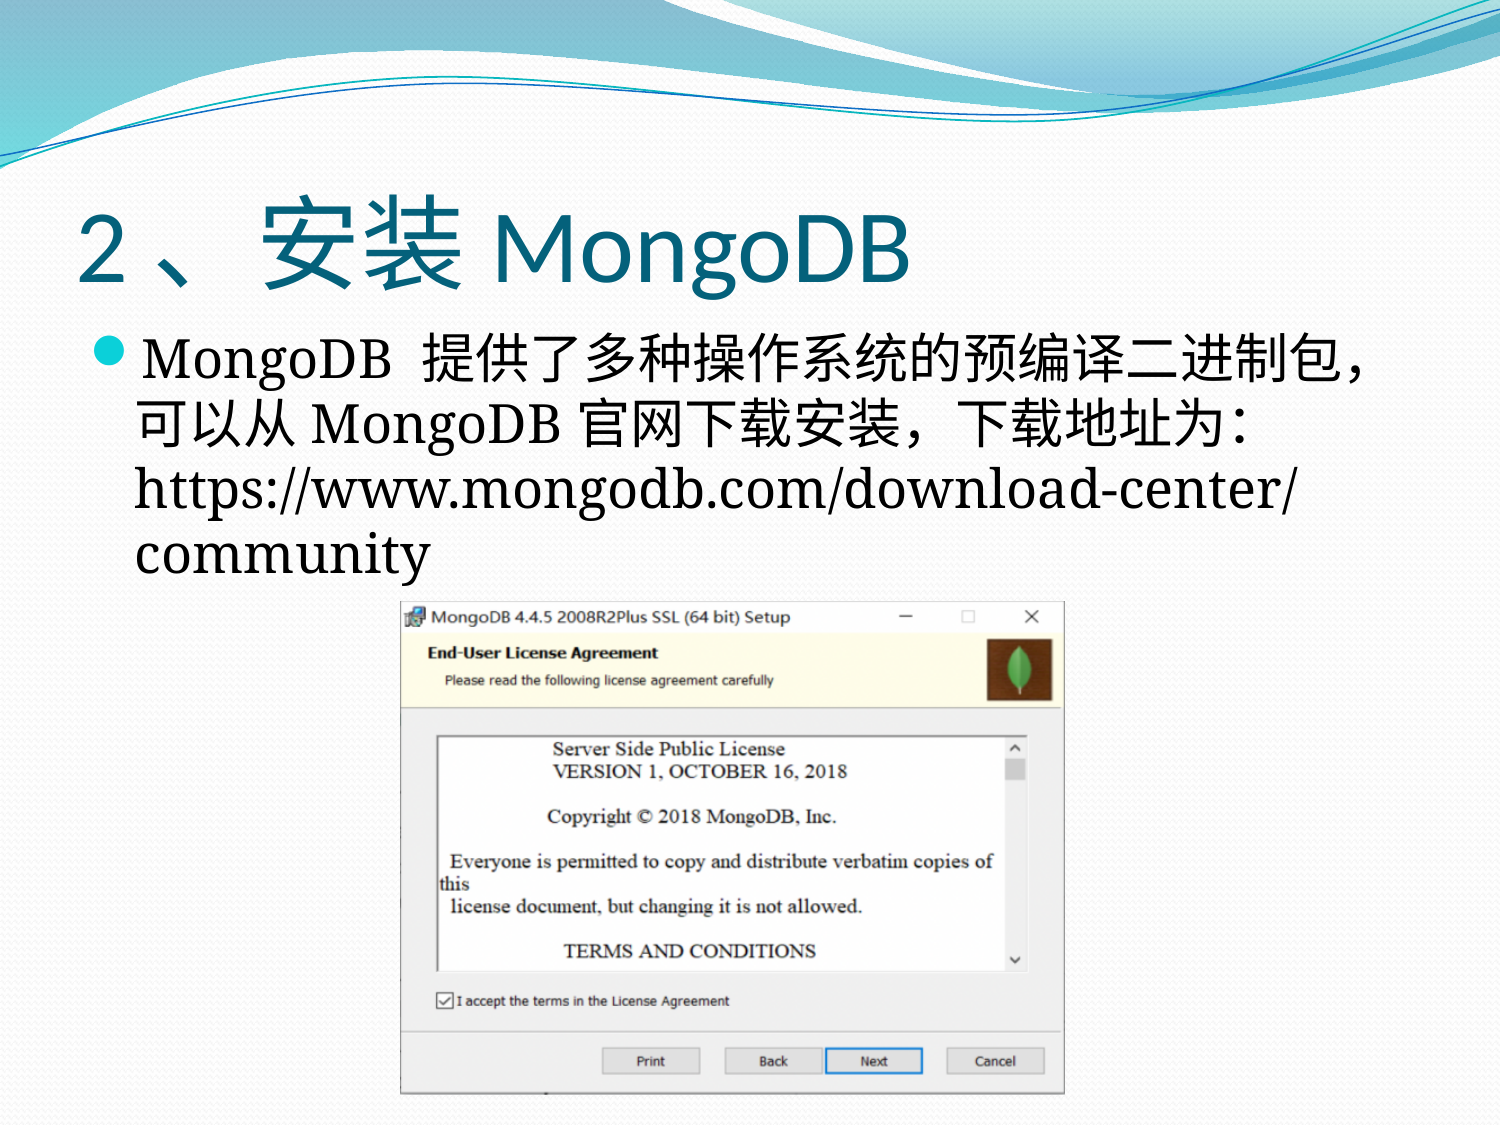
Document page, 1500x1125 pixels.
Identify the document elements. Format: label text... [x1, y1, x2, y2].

list MongoDB 提供了多种操作系统的预编译二进制包，可以从MongoDB官网下载安装，下载地址为：https://www.mongodb.com/download-center/community [75, 317, 1425, 1038]
picture [400, 601, 1065, 1096]
title 2、安装MongoDB [75, 115, 1425, 303]
